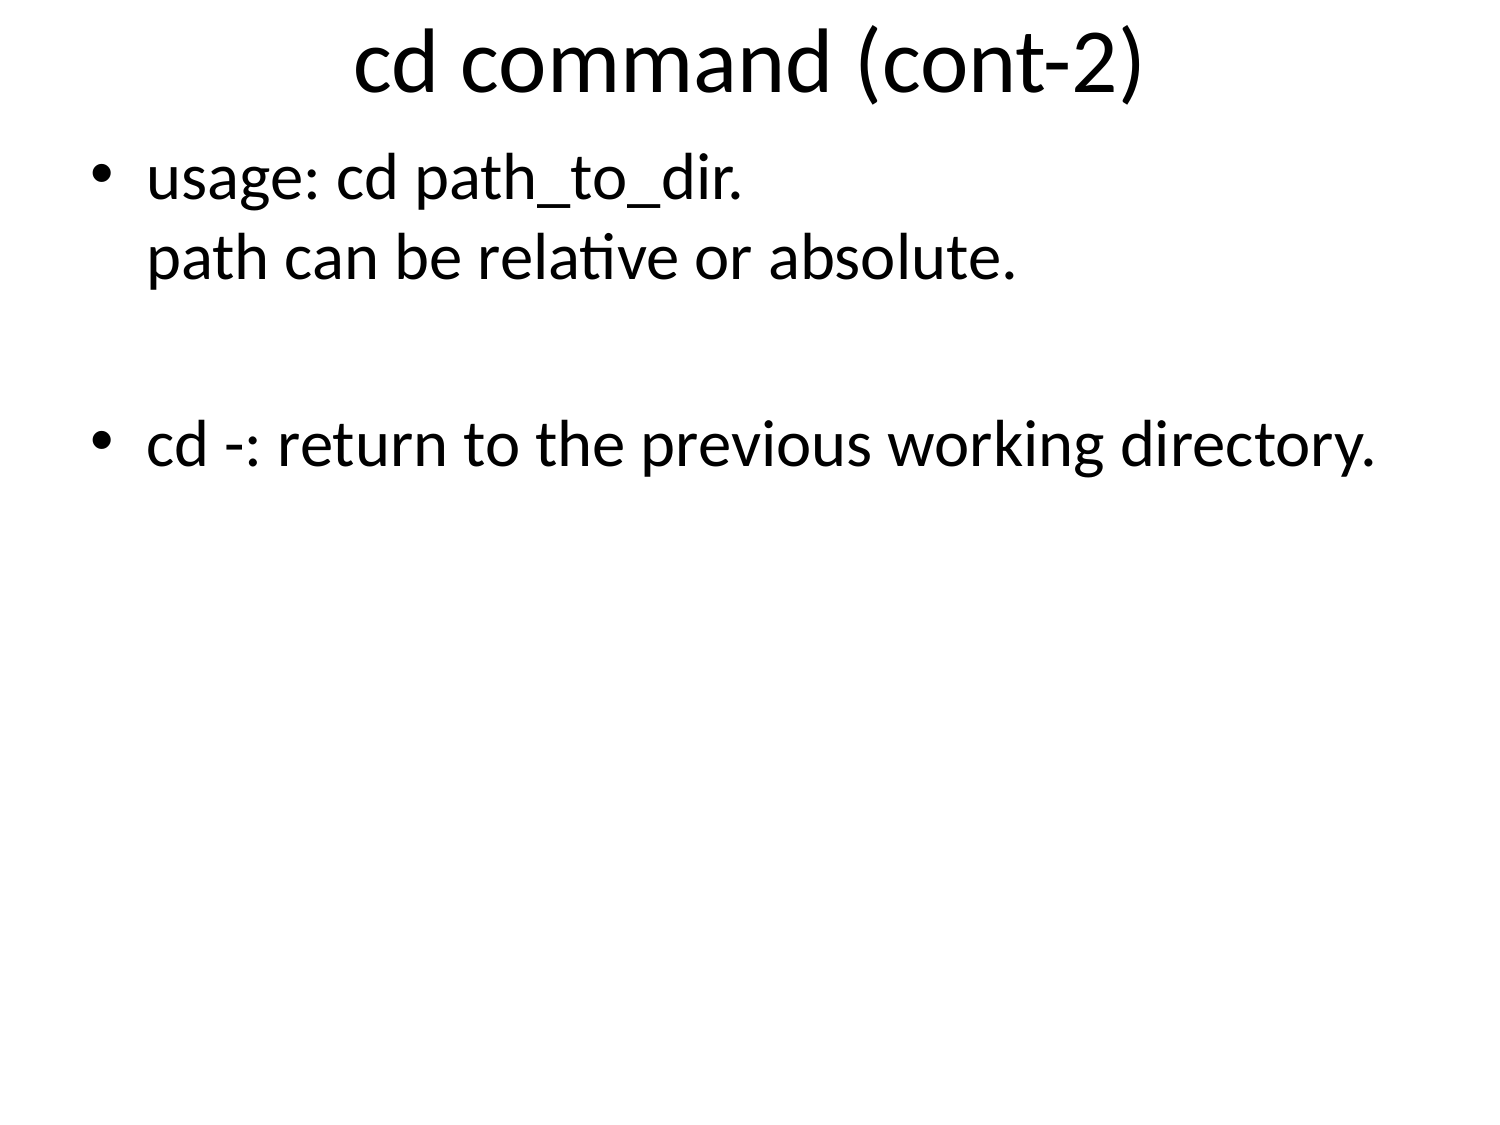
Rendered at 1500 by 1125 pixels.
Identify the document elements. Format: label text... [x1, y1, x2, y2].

list usage: cd path_to_dir. path can be relative or absolute. cd -: return to the previous working directory. [75, 125, 1425, 1100]
title cd command (cont-2) [75, 0, 1425, 125]
